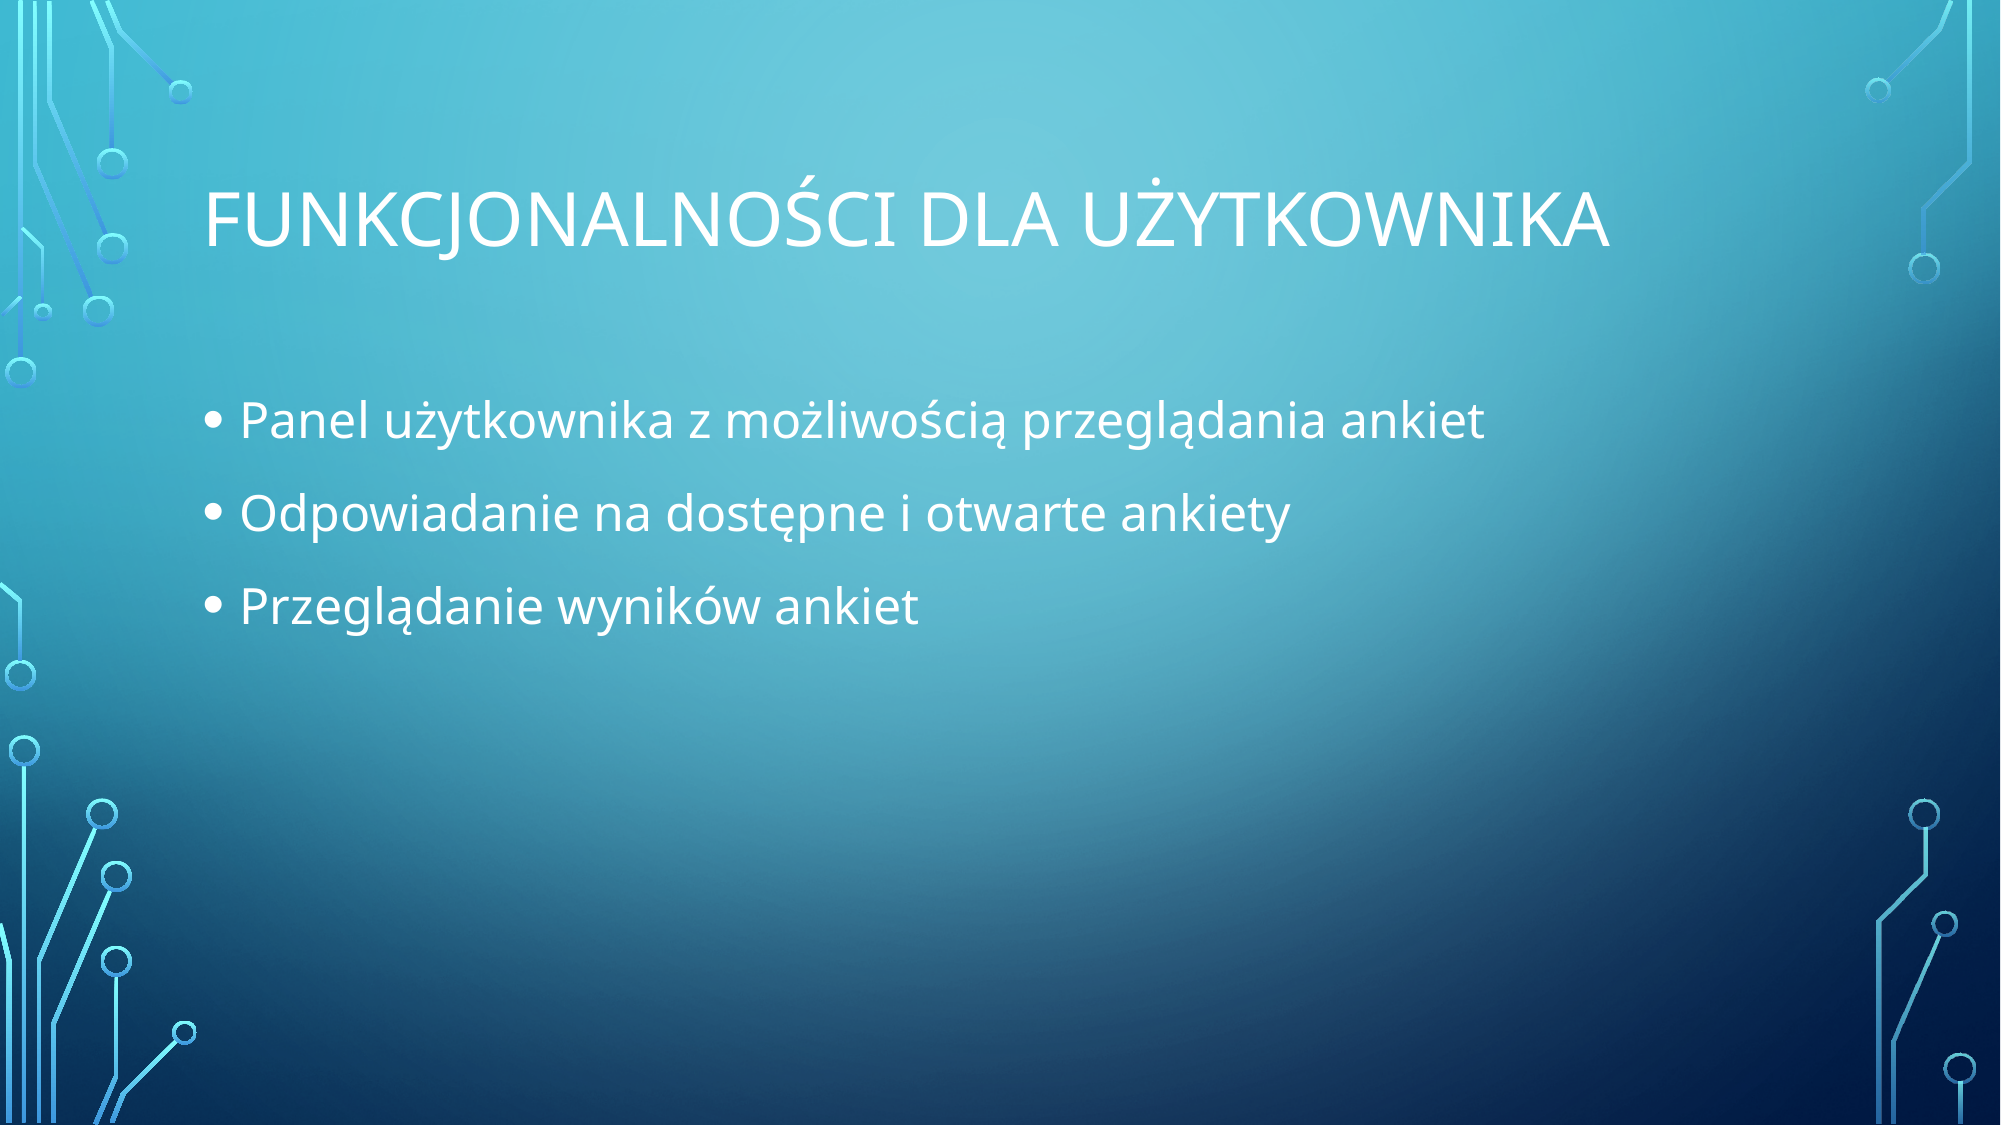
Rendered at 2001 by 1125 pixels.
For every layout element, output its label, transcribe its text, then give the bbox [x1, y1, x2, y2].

title Funkcjonalności dla Użytkownika [187, 101, 1813, 344]
list Panel użytkownika z możliwością przeglądania ankiet Odpowiadanie na dostępne i otwarte ankiety Przeglądanie wyników ankiet [187, 369, 1813, 950]
